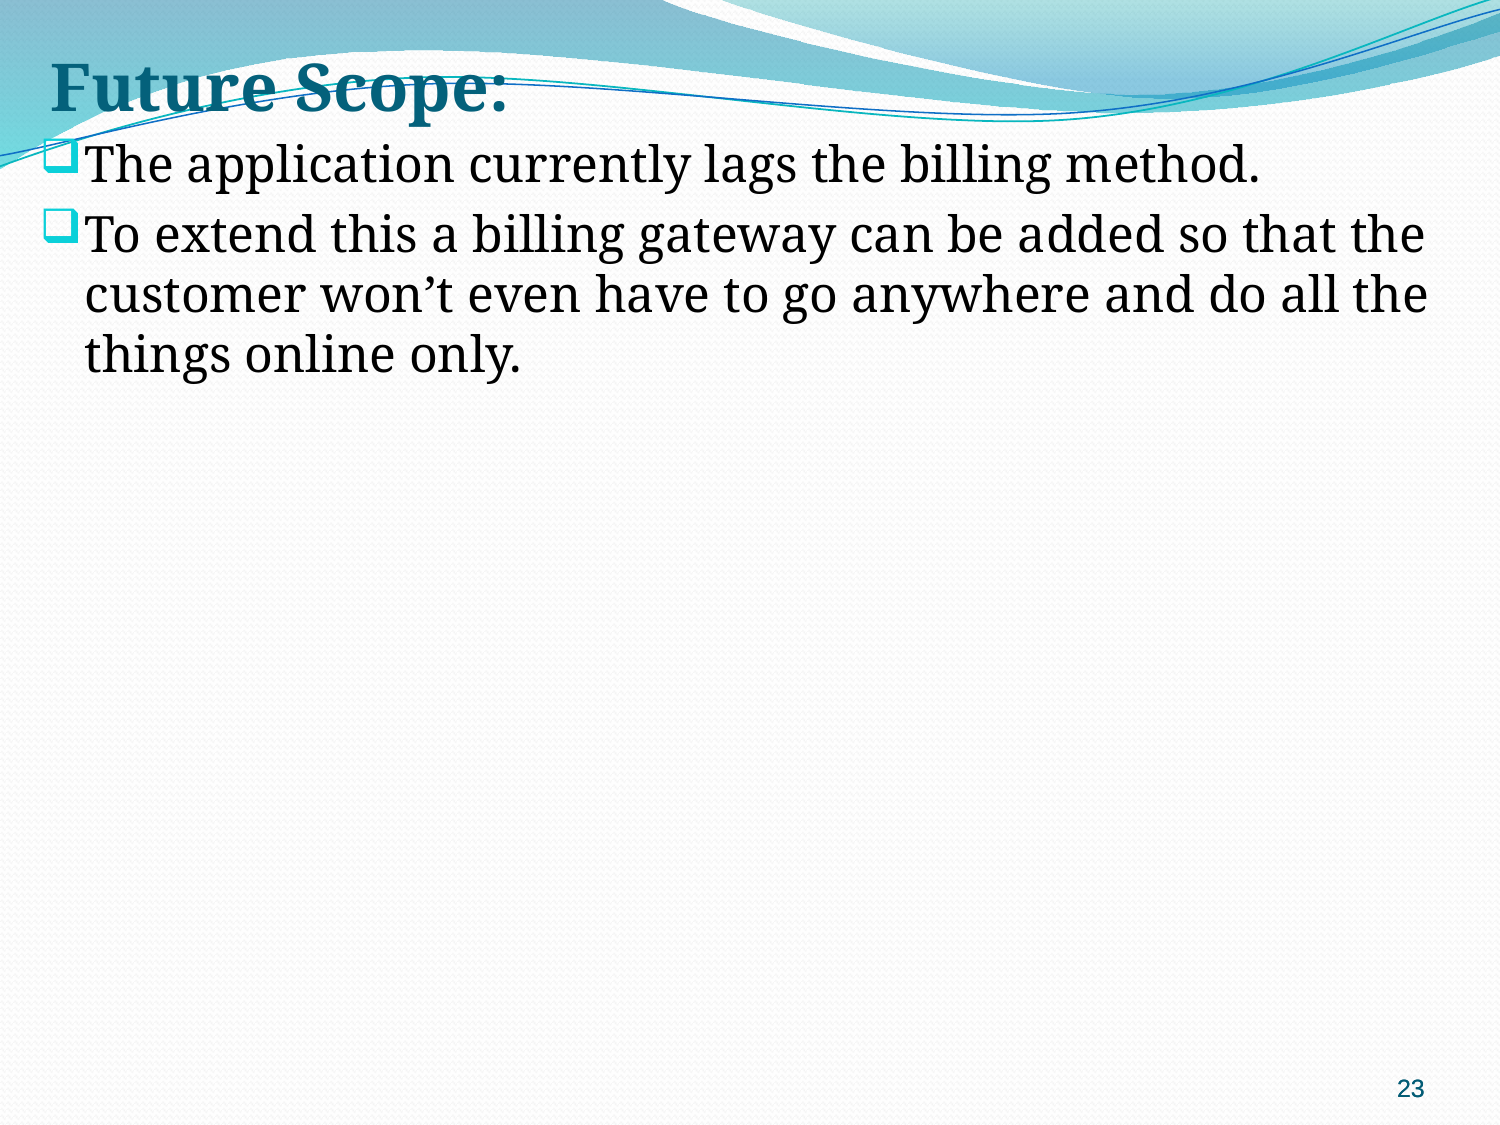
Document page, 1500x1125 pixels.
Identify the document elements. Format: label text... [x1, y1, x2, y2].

text_box 23 [1299, 1042, 1425, 1103]
list The application currently lags the billing method. To extend this a billing gateway can be added so that the customer won’t even have to go anywhere and do all the things online only. [24, 124, 1463, 1076]
title Future Scope: [49, 37, 1401, 124]
